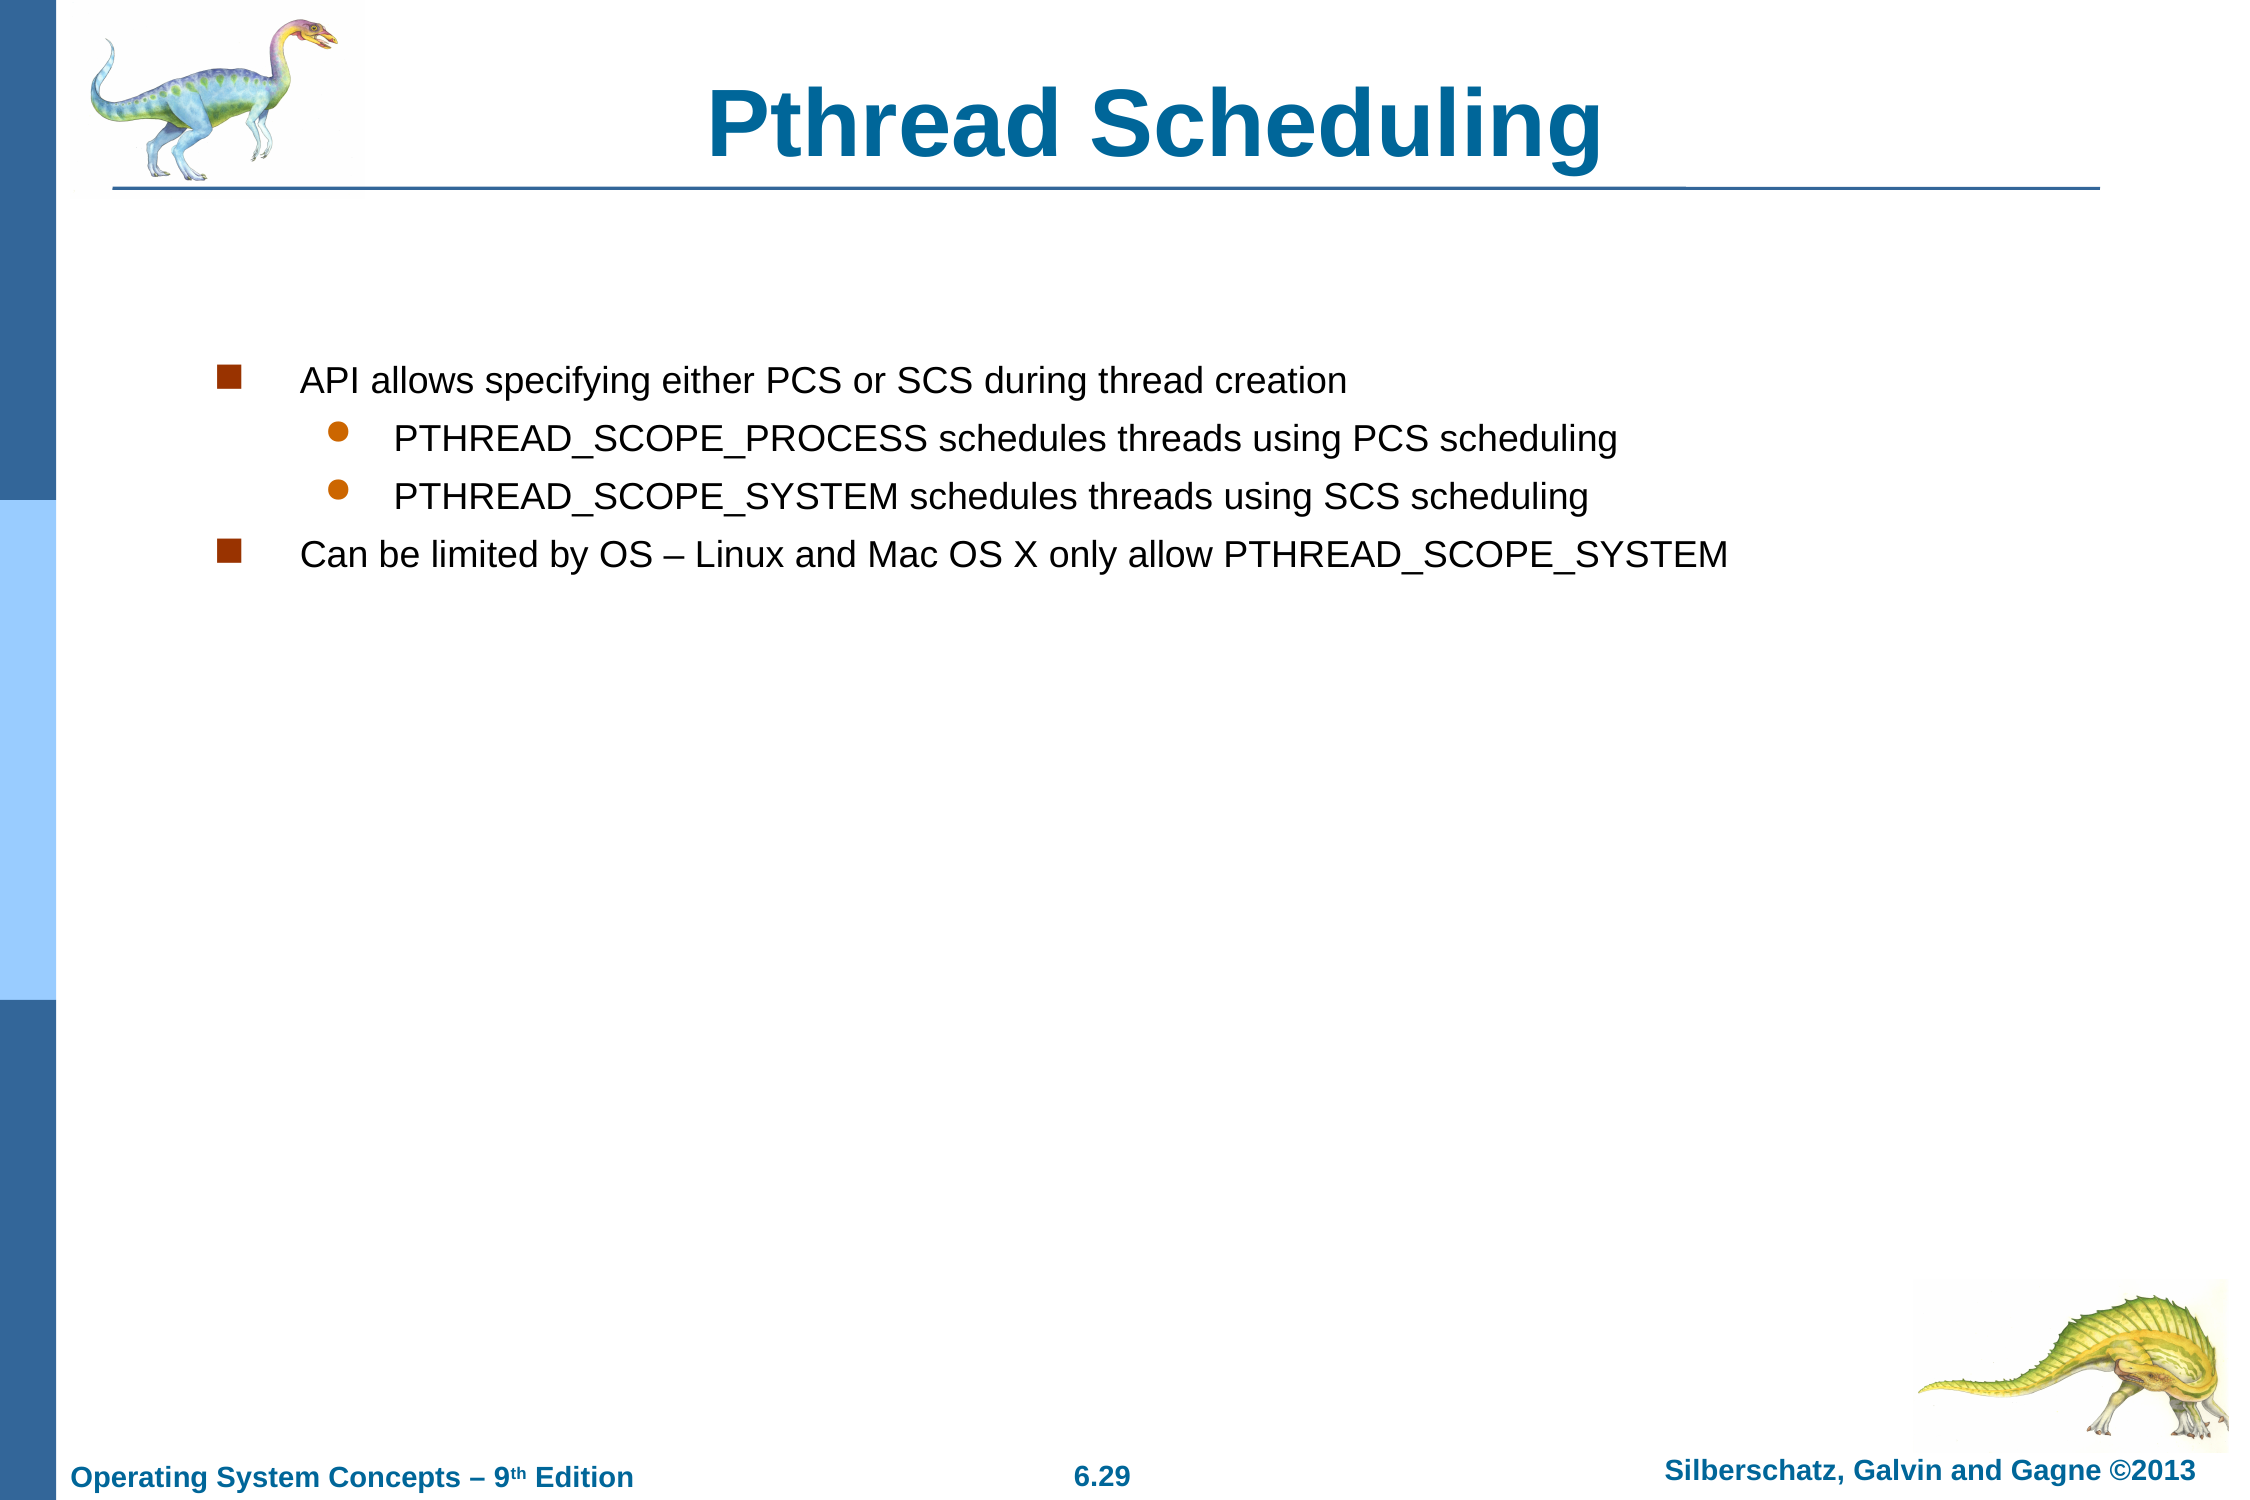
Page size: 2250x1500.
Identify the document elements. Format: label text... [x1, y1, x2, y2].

picture [70, 0, 365, 199]
list API allows specifying either PCS or SCS during thread creation PTHREAD_SCOPE_PROCESS schedules threads using PCS scheduling PTHREAD_SCOPE_SYSTEM schedules threads using SCS scheduling Can be limited by OS – Linux and Mac OS X only allow PTHREAD_SCOPE_SYSTEM [198, 345, 2084, 1121]
title Pthread Scheduling [174, 60, 2138, 187]
picture [1913, 1279, 2229, 1453]
